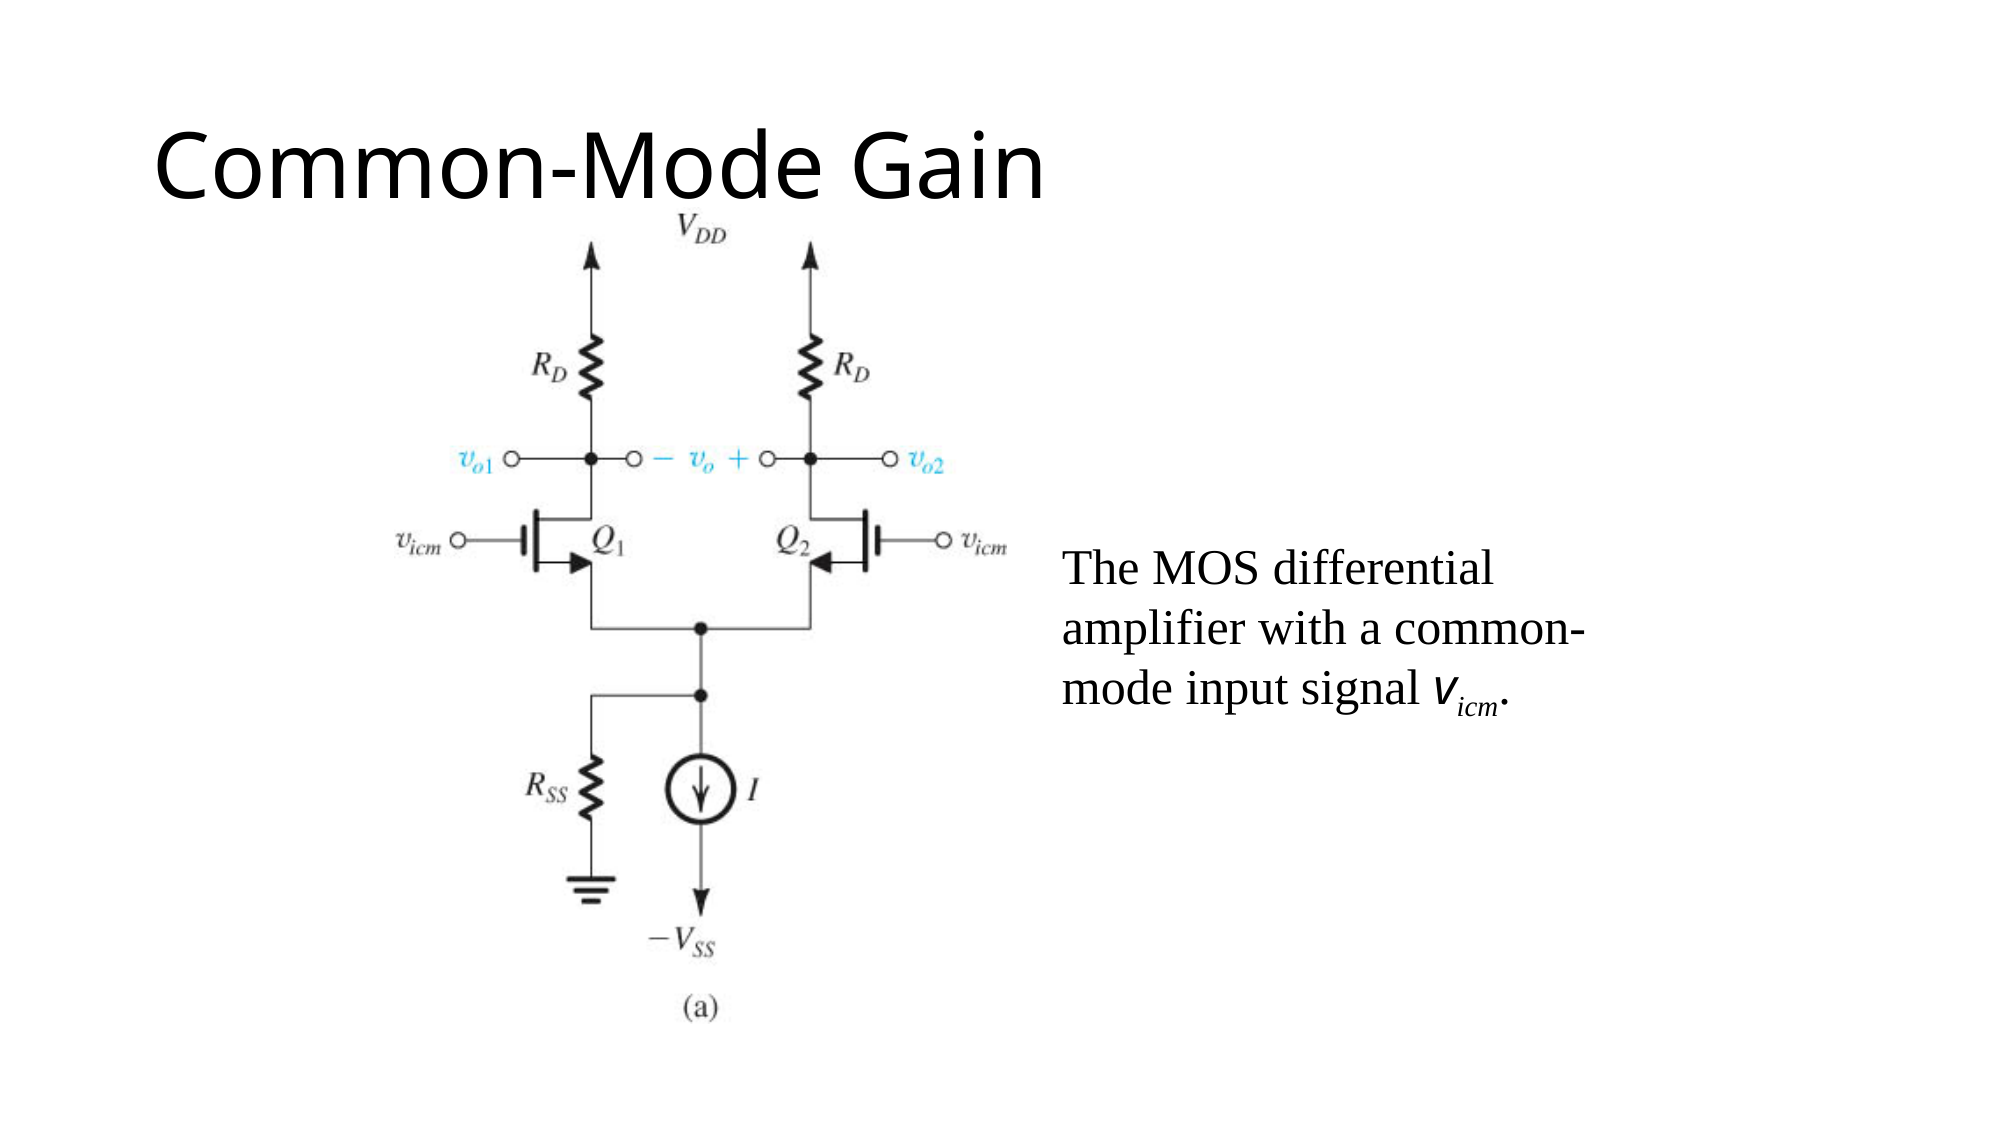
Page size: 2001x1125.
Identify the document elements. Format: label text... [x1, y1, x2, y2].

text_box The MOS differential amplifier with a common-mode input signal vicm. [1047, 527, 1660, 730]
title Common-Mode Gain [137, 59, 1863, 278]
picture [394, 207, 1007, 1024]
